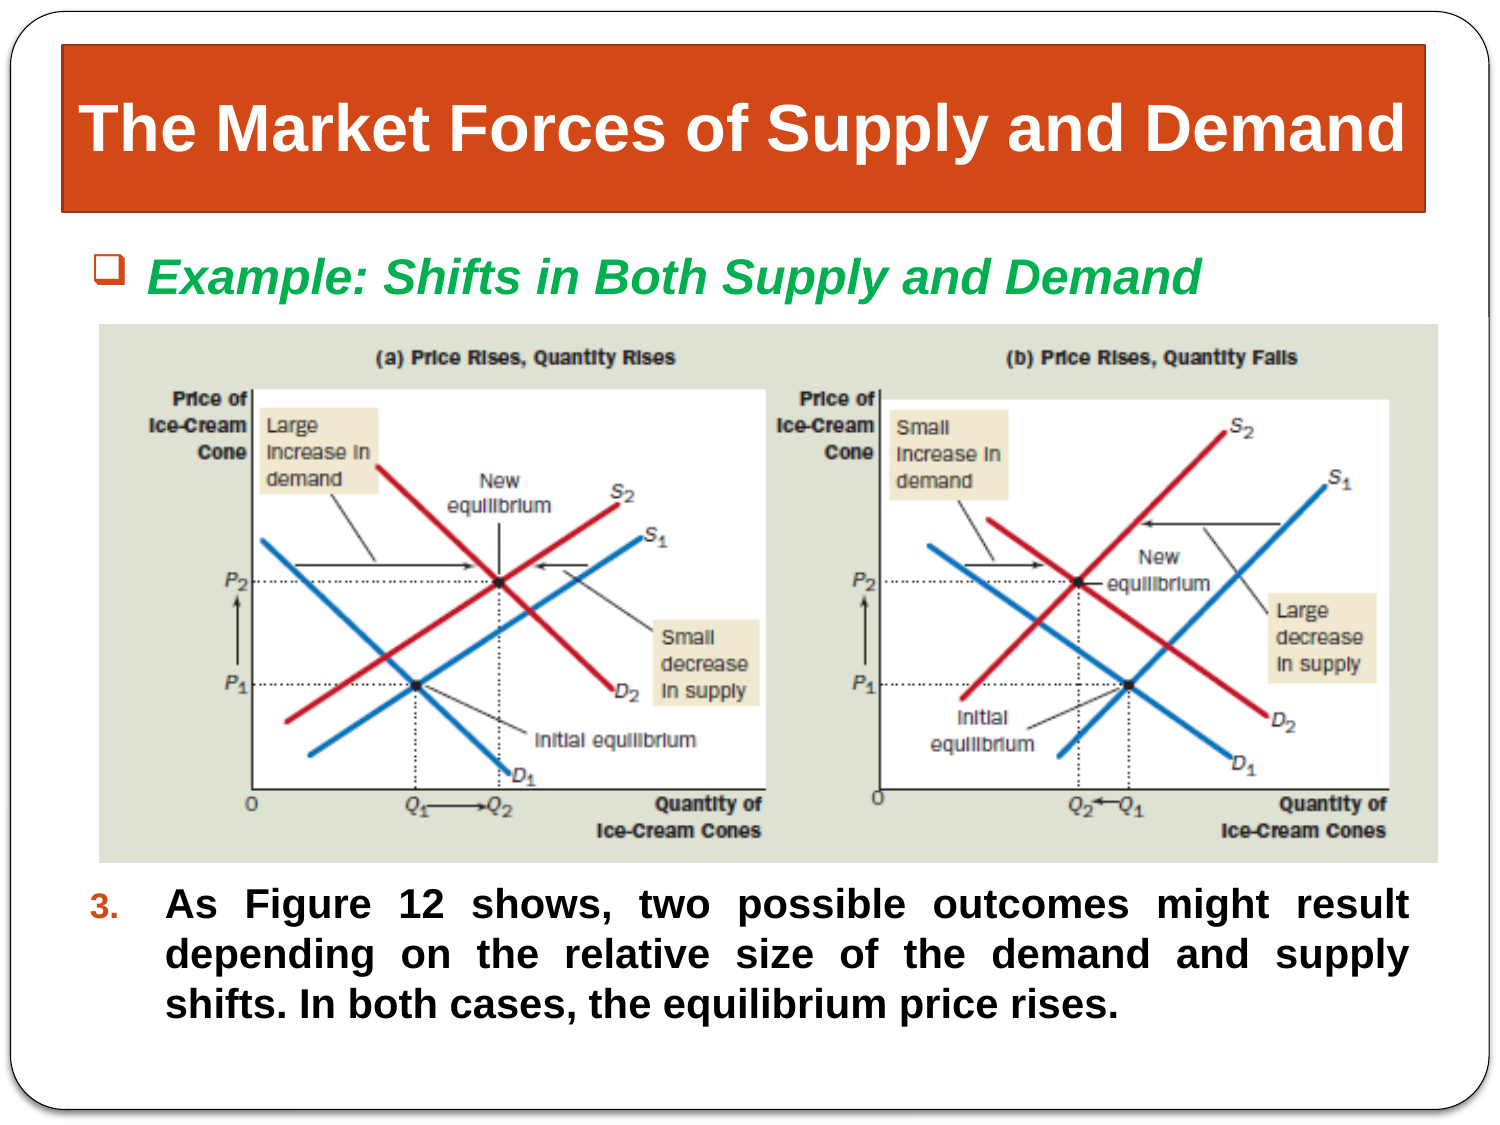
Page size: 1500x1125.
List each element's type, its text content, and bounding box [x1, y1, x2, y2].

list Example: Shifts in Both Supply and Demand As Figure 12 shows, two possible outcomes might result depending on the relative size of the demand and supply shifts. In both cases, the equilibrium price rises. [75, 237, 1425, 1038]
picture [99, 324, 1438, 863]
title The Market Forces of Supply and Demand [61, 44, 1426, 213]
